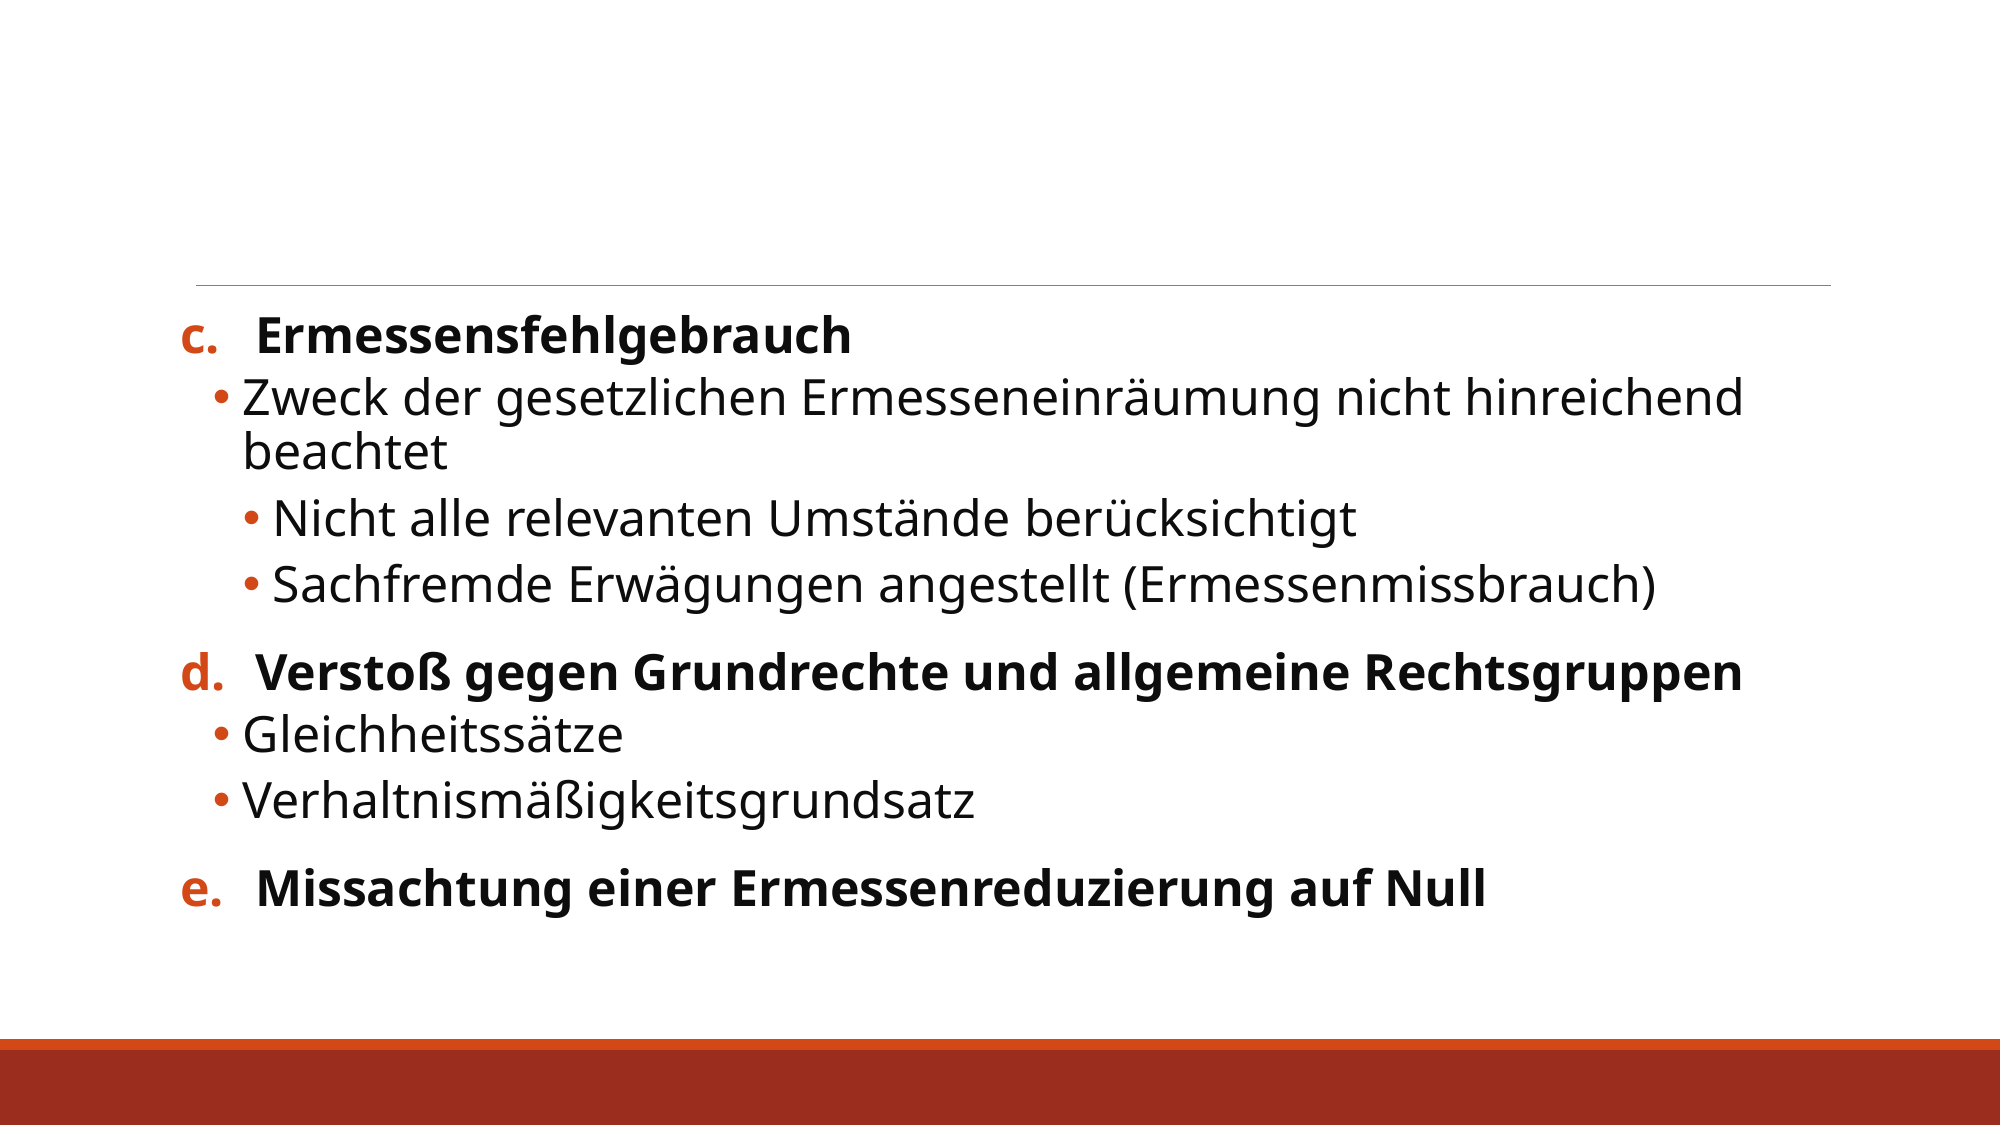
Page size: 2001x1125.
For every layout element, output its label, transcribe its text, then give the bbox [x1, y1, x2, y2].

list Ermessensfehlgebrauch Zweck der gesetzlichen Ermesseneinräumung nicht hinreichend beachtet Nicht alle relevanten Umstände berücksichtigt Sachfremde Erwägungen angestellt (Ermessenmissbrauch) Verstoß gegen Grundrechte und allgemeine Rechtsgruppen Gleichheitssätze Verhaltnismäßigkeitsgrundsatz Missachtung einer Ermessenreduzierung auf Null [180, 302, 1830, 963]
